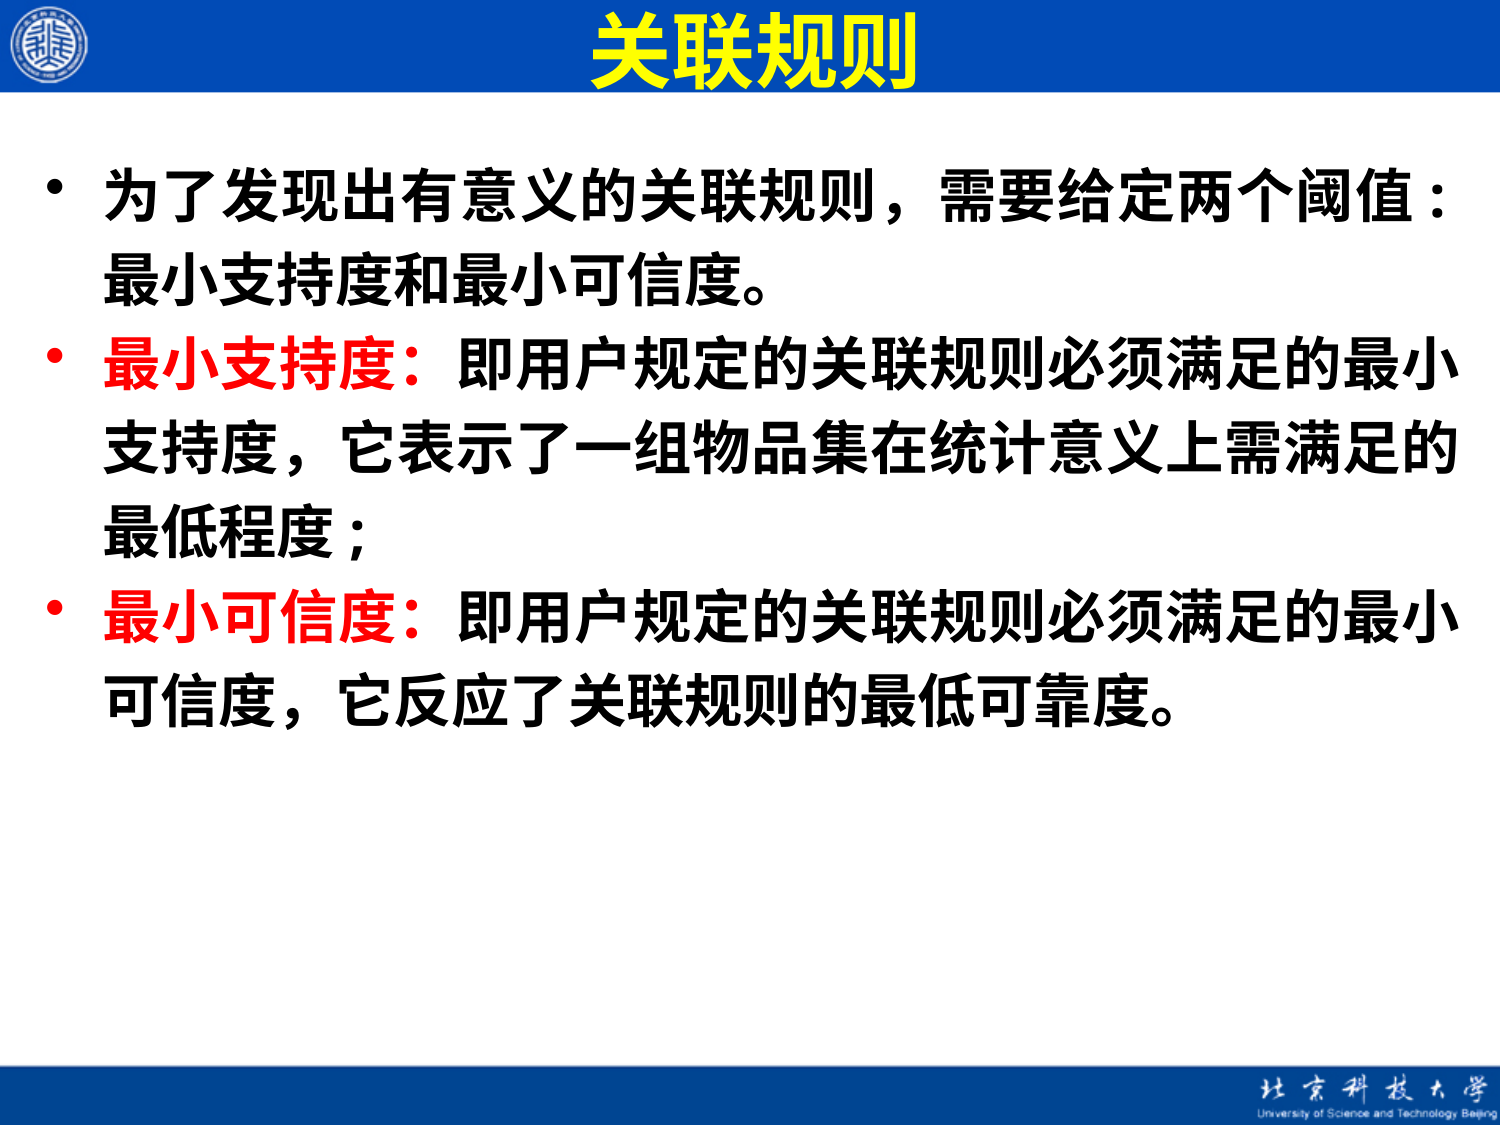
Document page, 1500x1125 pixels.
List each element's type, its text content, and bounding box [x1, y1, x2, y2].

list 为了发现出有意义的关联规则，需要给定两个阈值:最小支持度和最小可信度。 最小支持度：即用户规定的关联规则必须满足的最小支持度，它表示了一组物品集在统计意义上需满足的最低程度; 最小可信度：即用户规定的关联规则必须满足的最小可信度，它反应了关联规则的最低可靠度。 [30, 137, 1476, 1041]
picture [0, 0, 1500, 1125]
title 关联规则 [8, 0, 1500, 99]
